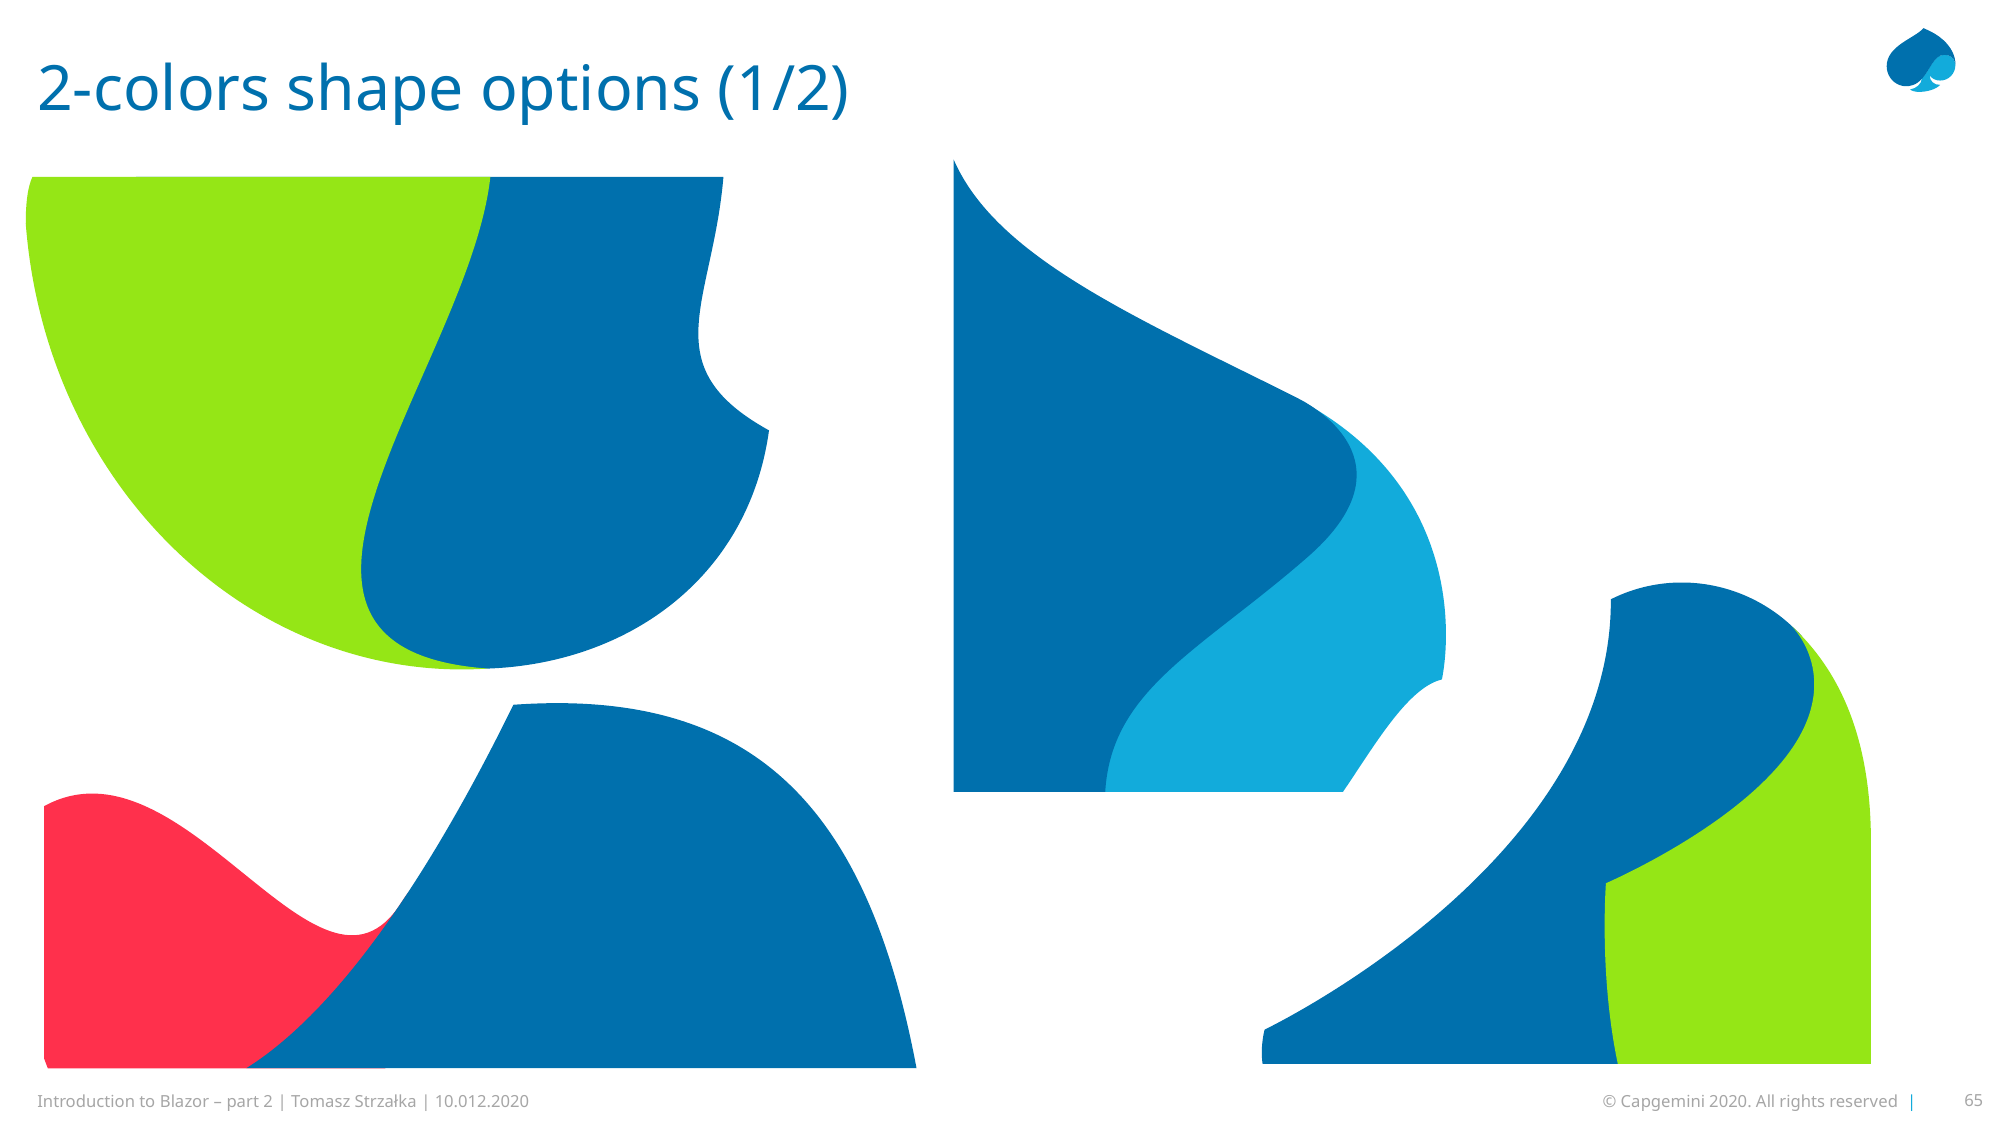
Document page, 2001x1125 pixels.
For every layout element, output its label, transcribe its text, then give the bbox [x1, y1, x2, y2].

title 2-colors shape options (1/2) [37, 0, 1863, 182]
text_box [43, 701, 918, 1070]
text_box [952, 158, 1447, 793]
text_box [24, 175, 769, 670]
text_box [1260, 581, 1872, 1065]
